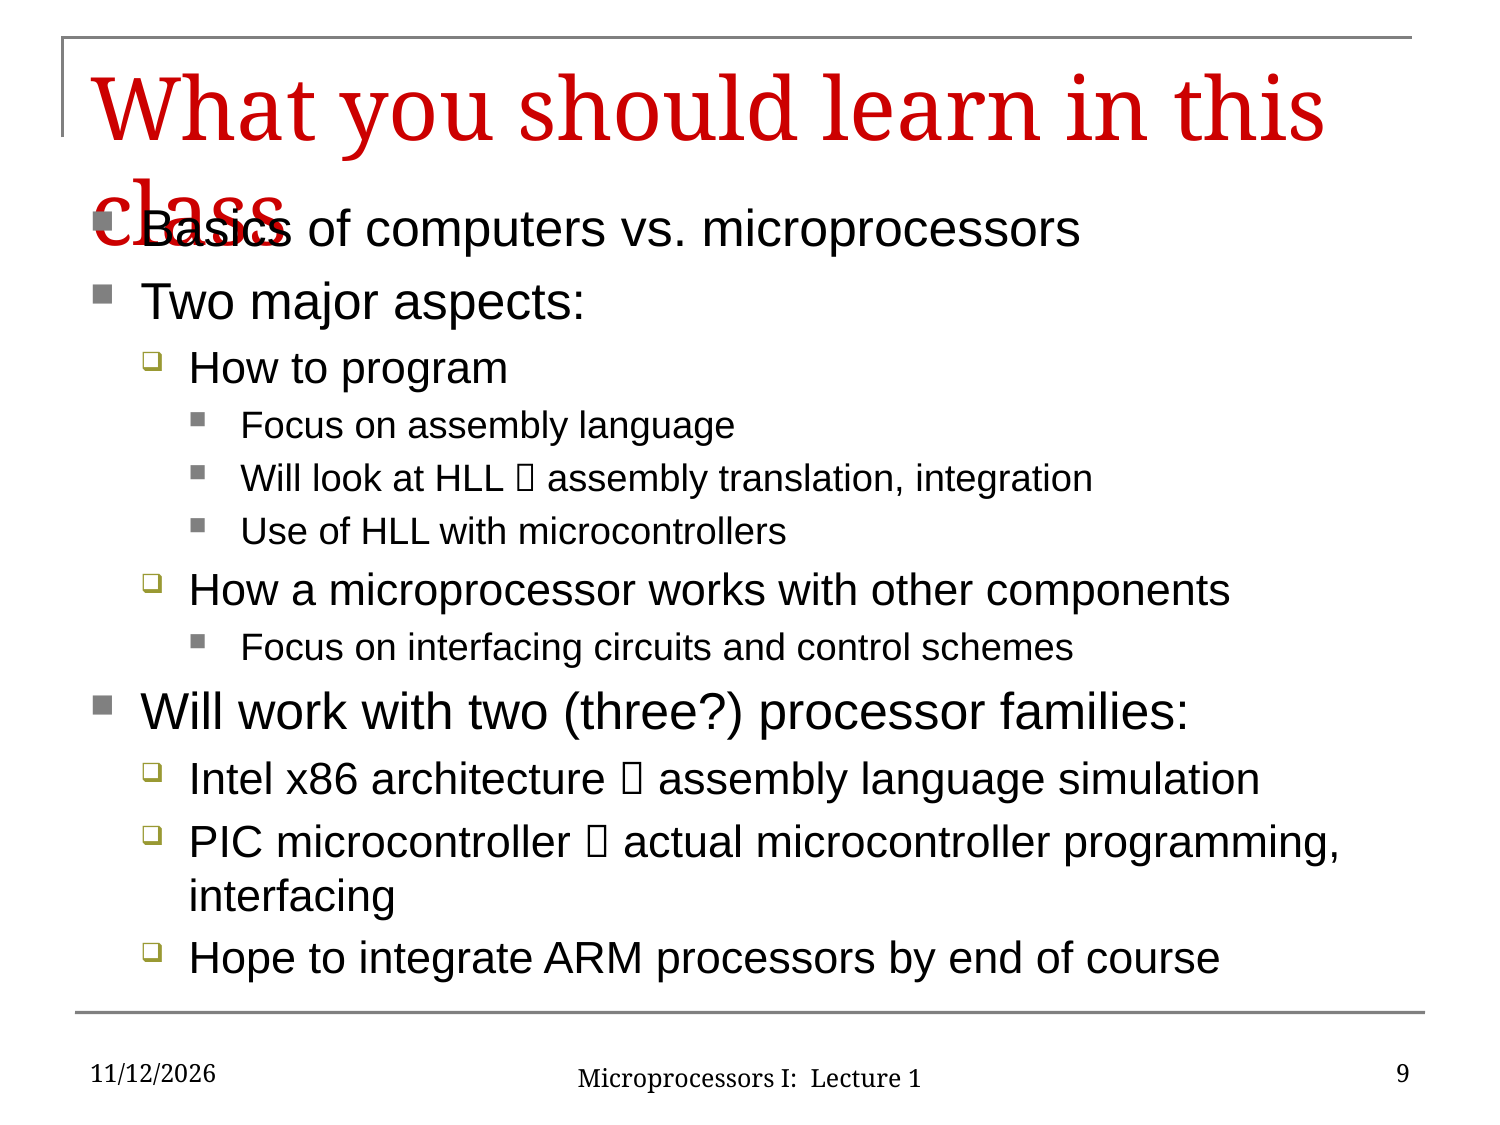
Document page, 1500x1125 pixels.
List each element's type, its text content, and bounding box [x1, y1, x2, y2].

list Basics of computers vs. microprocessors Two major aspects: How to program Focus on assembly language Will look at HLL  assembly translation, integration Use of HLL with microcontrollers How a microprocessor works with other components Focus on interfacing circuits and control schemes Will work with two (three?) processor families: Intel x86 architecture  assembly language simulation PIC microcontroller  actual microcontroller programming, interfacing Hope to integrate ARM processors by end of course [75, 187, 1425, 1006]
slide_number 9 [1074, 1023, 1426, 1100]
footer Microprocessors I: Lecture 1 [512, 1024, 988, 1101]
title What you should learn in this class [75, 45, 1425, 163]
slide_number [74, 1023, 426, 1100]
